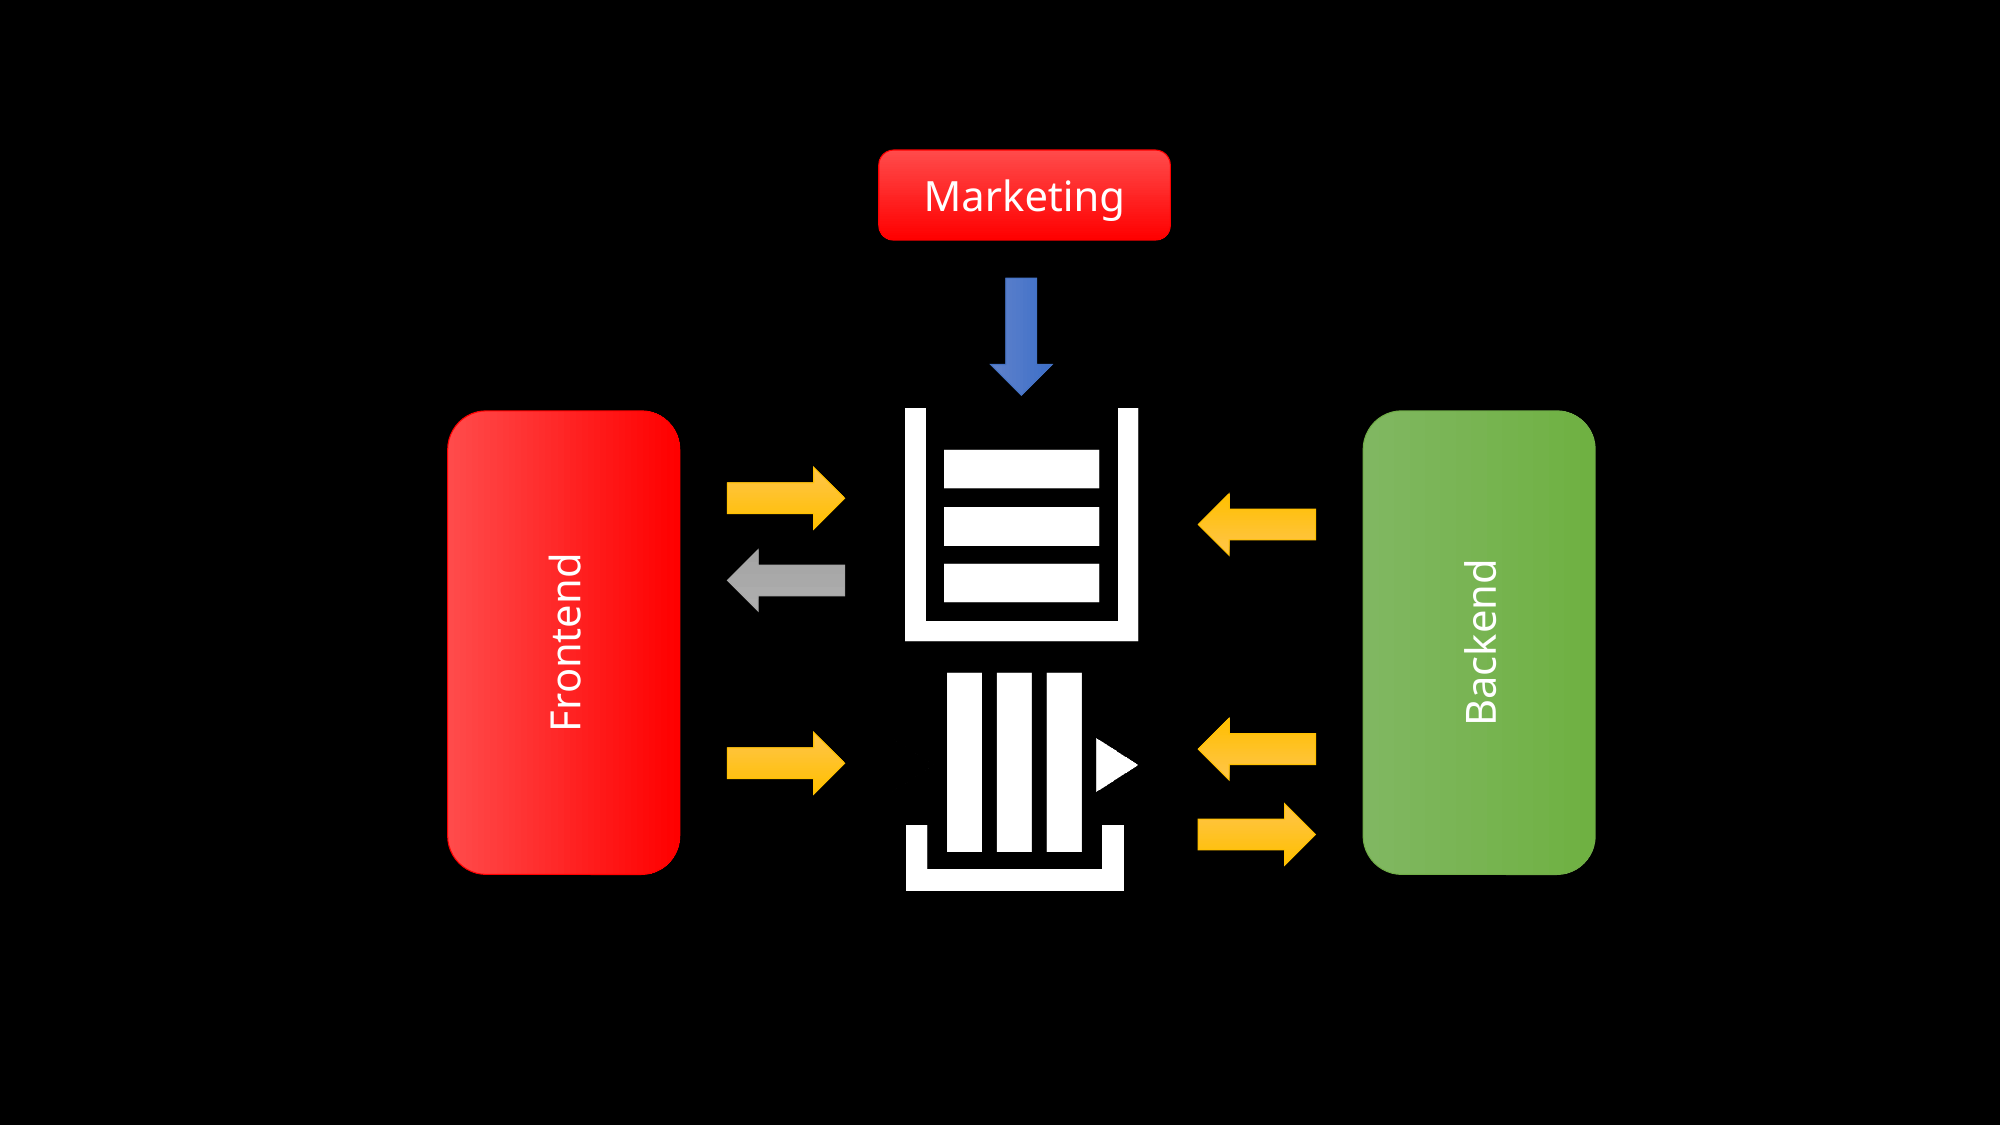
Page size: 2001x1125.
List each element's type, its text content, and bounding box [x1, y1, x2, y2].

text_box [726, 548, 846, 613]
text_box [1197, 492, 1317, 557]
text_box Backend [1362, 410, 1596, 876]
text_box [989, 277, 1054, 395]
picture [878, 395, 1151, 917]
text_box Frontend [447, 410, 681, 876]
text_box [726, 731, 846, 796]
text_box Marketing [878, 149, 1171, 241]
text_box [1197, 802, 1317, 867]
text_box [1197, 717, 1317, 782]
text_box [726, 466, 846, 531]
